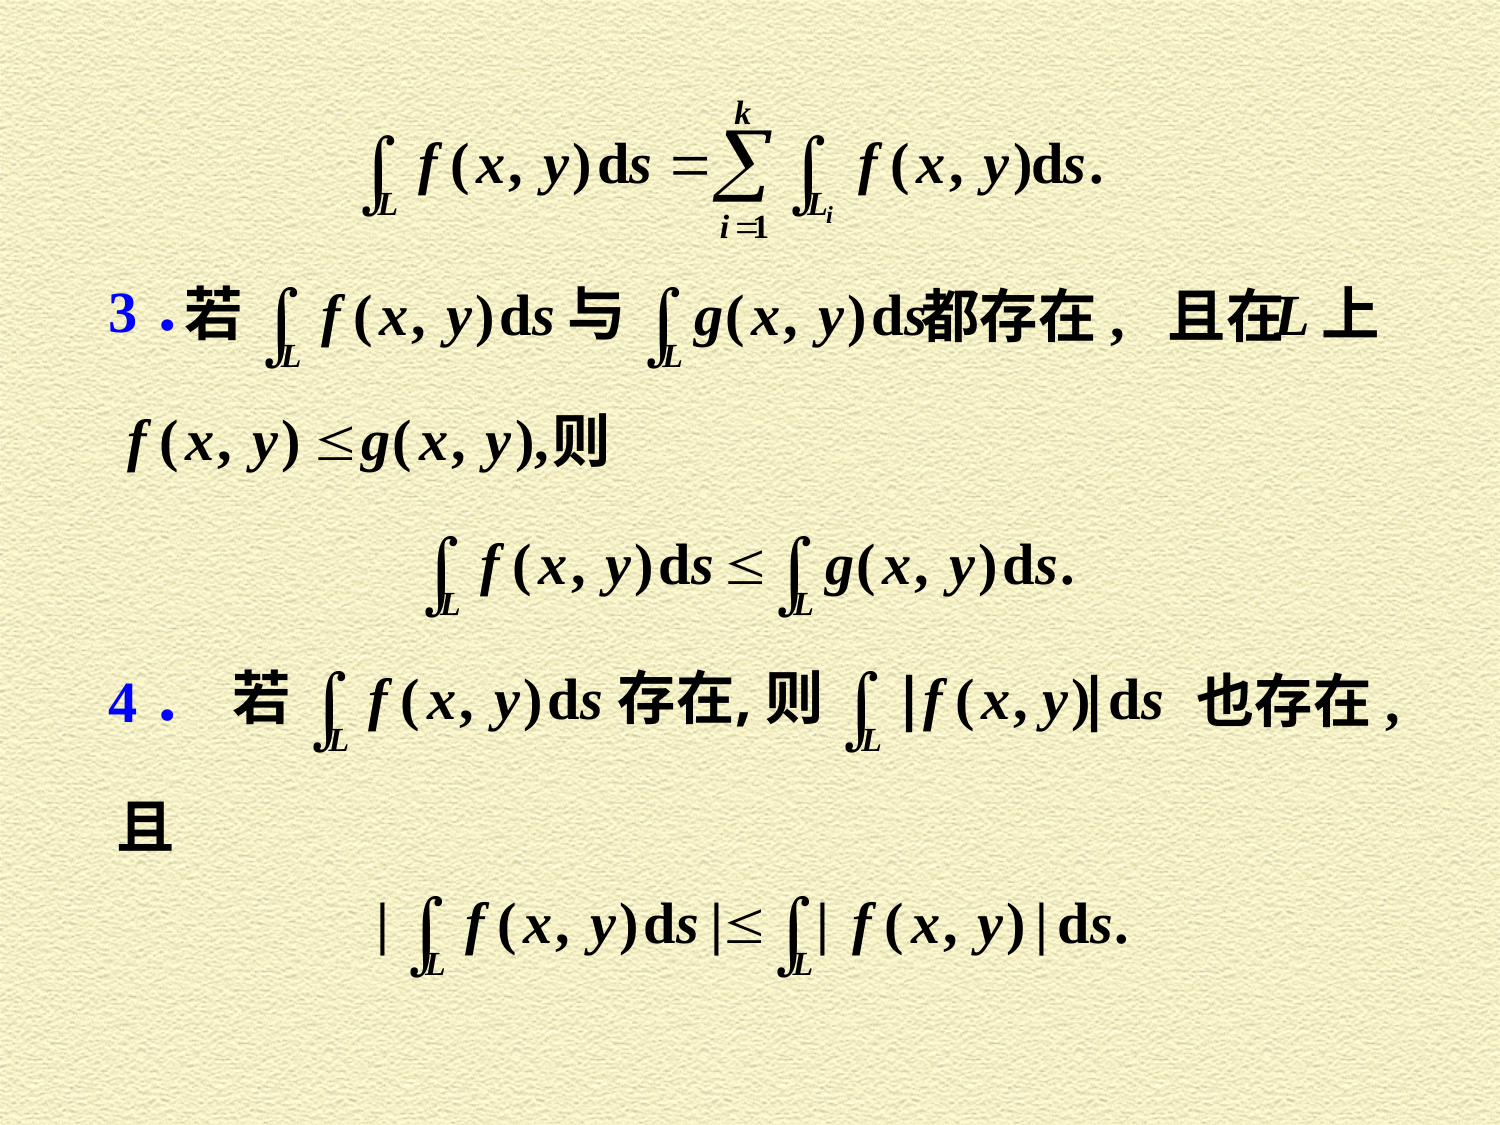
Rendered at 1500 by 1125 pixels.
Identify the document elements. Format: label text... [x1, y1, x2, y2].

picture [0, 0, 1500, 1125]
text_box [395, 521, 1077, 622]
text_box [349, 91, 1105, 244]
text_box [112, 397, 626, 483]
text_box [100, 657, 1424, 758]
text_box 且 [102, 782, 257, 867]
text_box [100, 267, 1400, 374]
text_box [360, 881, 1131, 982]
